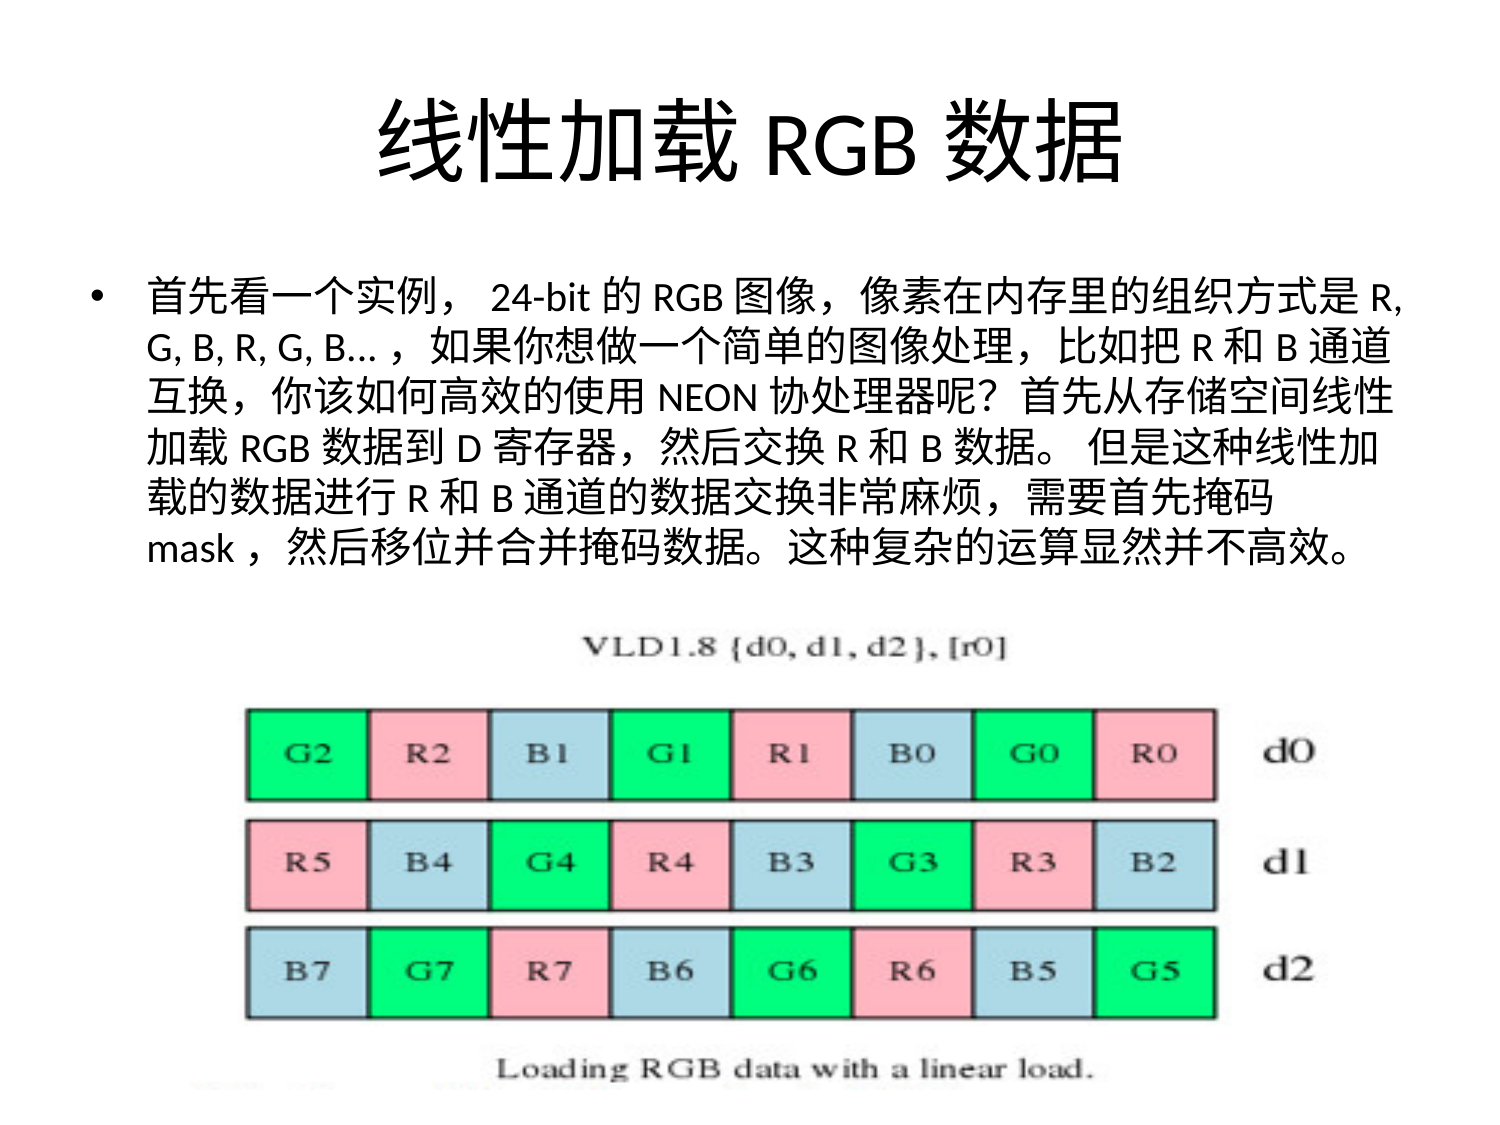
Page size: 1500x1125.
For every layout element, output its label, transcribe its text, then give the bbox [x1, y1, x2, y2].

list 首先看一个实例，24-bit的RGB图像，像素在内存里的组织方式是R, G, B, R, G, B...，如果你想做一个简单的图像处理，比如把R和B通道互换，你该如何高效的使用NEON协处理器呢？首先从存储空间线性加载RGB数据到D寄存器，然后交换R和B数据。 但是这种线性加载的数据进行R和B通道的数据交换非常麻烦，需要首先掩码mask，然后移位并合并掩码数据。这种复杂的运算显然并不高效。 [75, 262, 1425, 633]
title 线性加载RGB数据 [75, 45, 1425, 233]
picture [140, 573, 1384, 1091]
